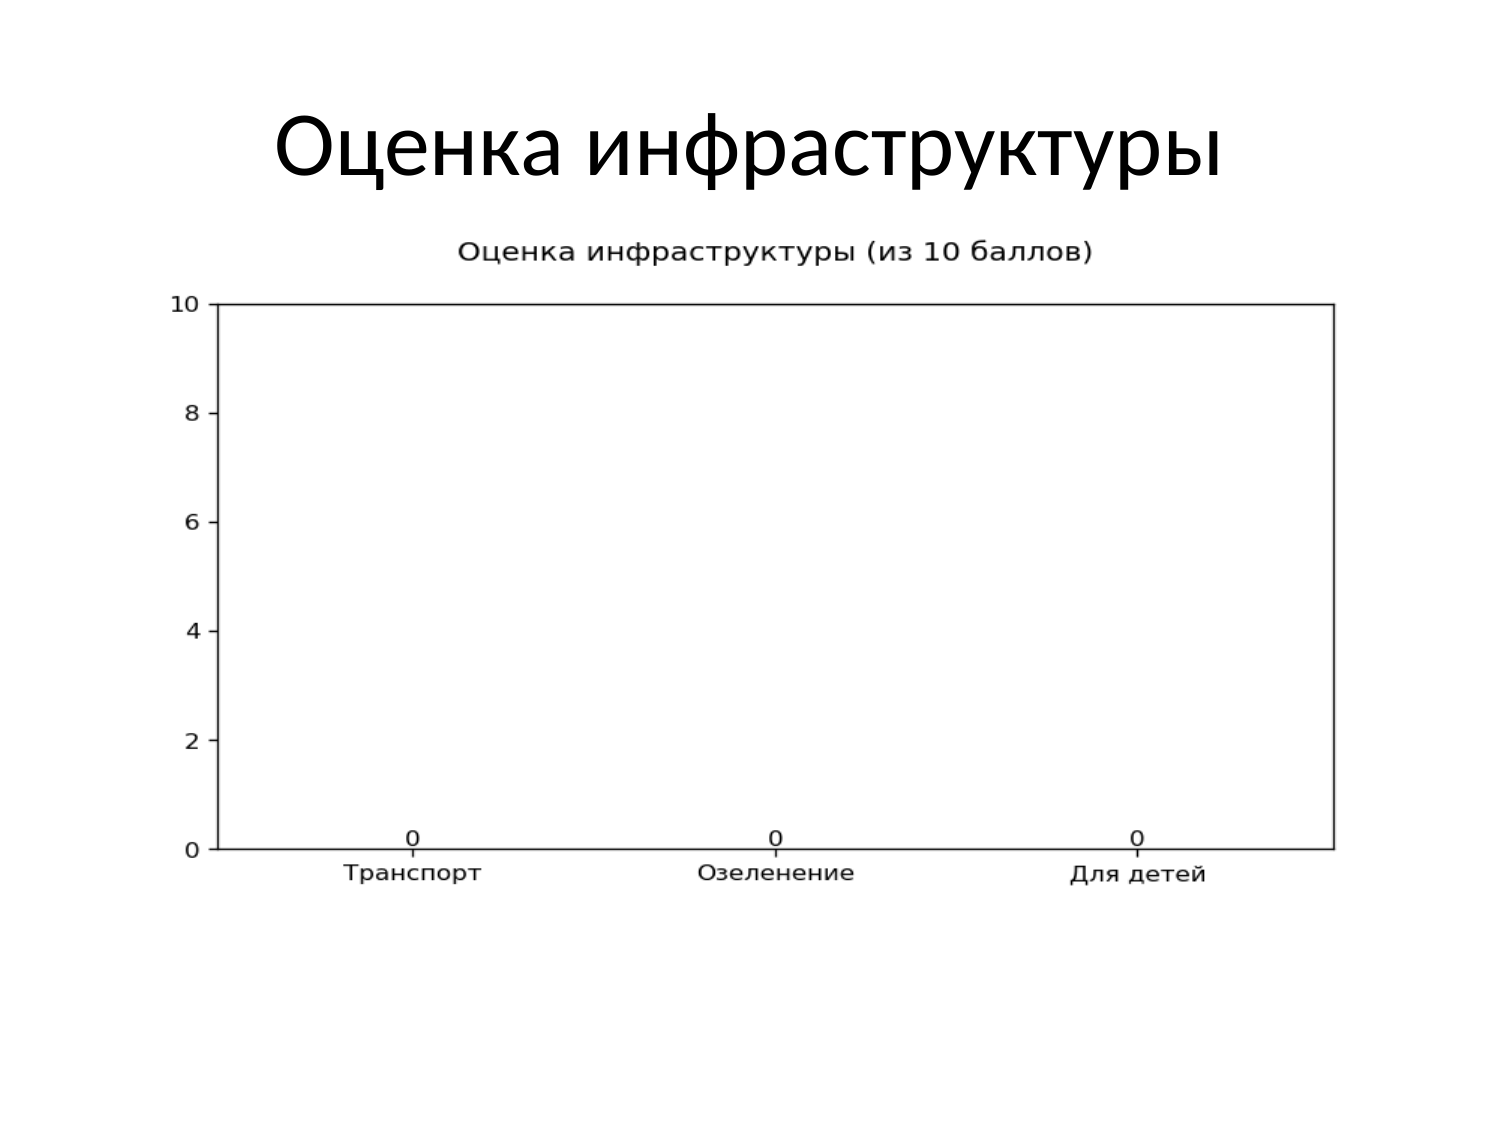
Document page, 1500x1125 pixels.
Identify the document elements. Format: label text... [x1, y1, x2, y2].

picture [149, 224, 1351, 901]
title Оценка инфраструктуры [75, 45, 1425, 233]
